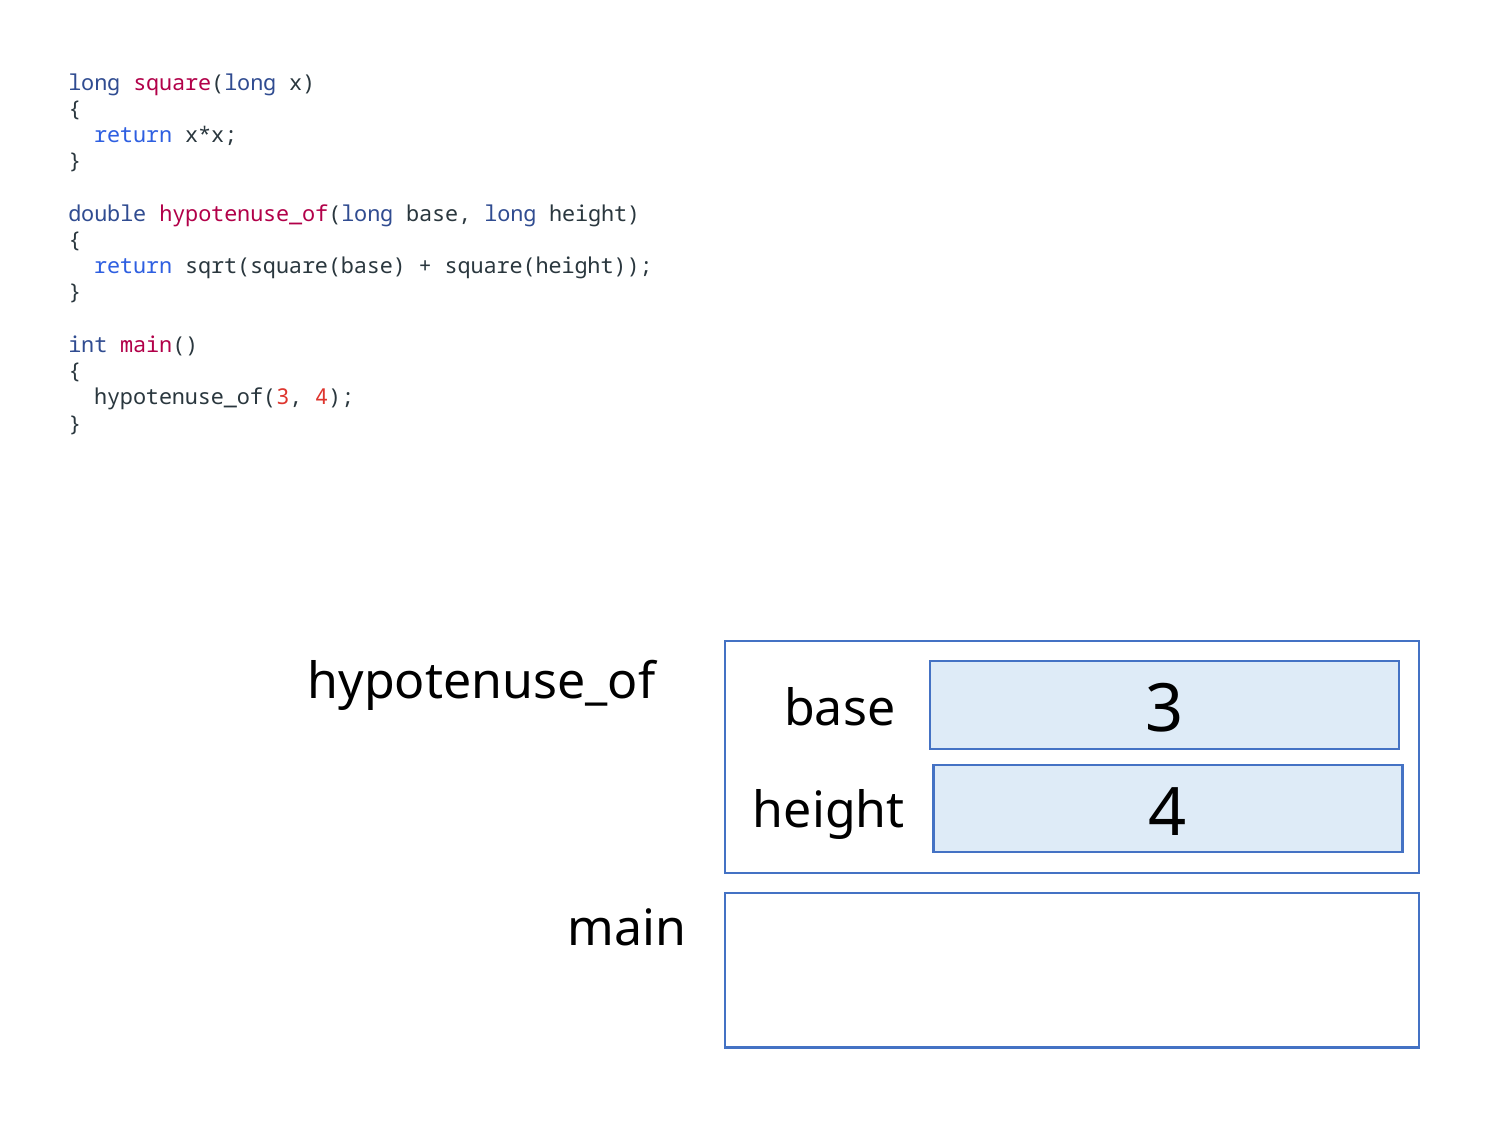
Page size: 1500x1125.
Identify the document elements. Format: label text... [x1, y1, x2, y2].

text_box [724, 892, 1420, 1049]
text_box 4 [932, 764, 1404, 853]
text_box [724, 640, 1420, 874]
text_box height [738, 770, 920, 846]
text_box base [769, 667, 911, 743]
text_box hypotenuse_of [293, 640, 671, 716]
text_box long square(long x) { return x*x; } double hypotenuse_of(long base, long height) { return sqrt(square(base) + square(height)); } int main() { hypotenuse_of(3, 4); } [53, 61, 1226, 443]
text_box main [553, 887, 702, 963]
text_box 3 [929, 660, 1400, 750]
